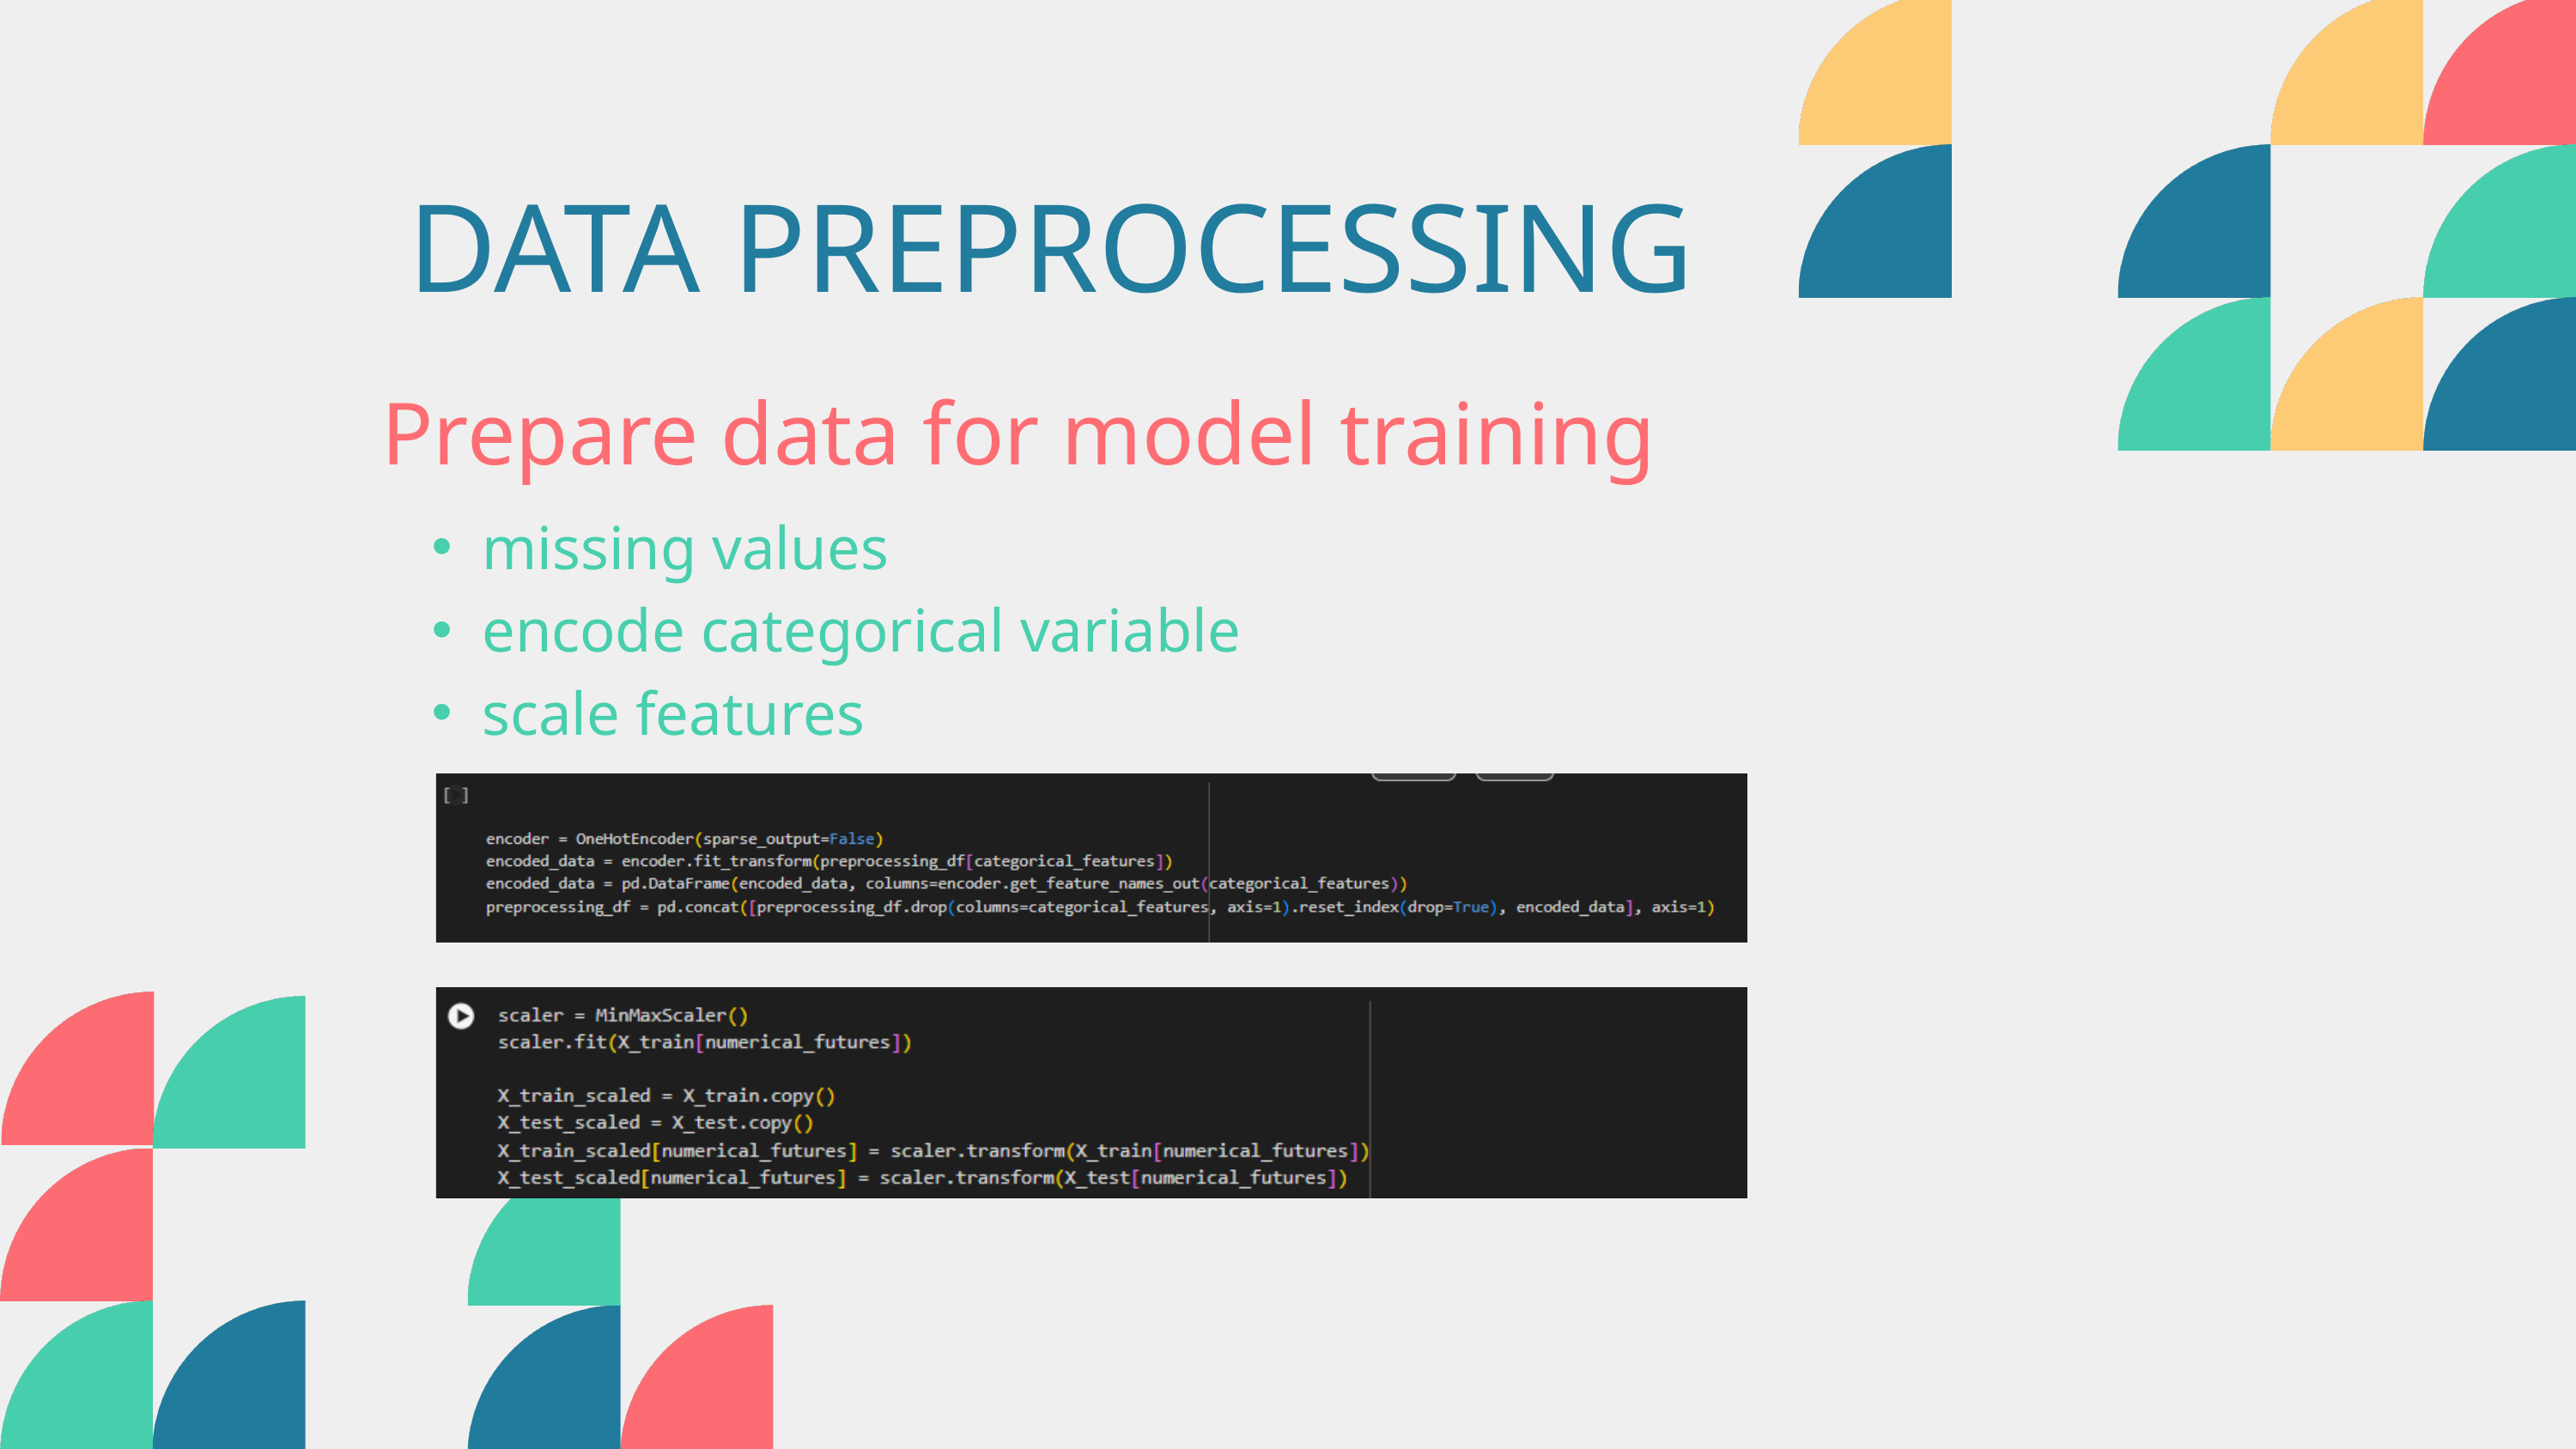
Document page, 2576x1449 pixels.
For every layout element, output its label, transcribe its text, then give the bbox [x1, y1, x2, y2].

text_box [1798, 0, 1952, 144]
text_box [2271, 297, 2424, 451]
text_box [0, 1149, 153, 1300]
text_box [152, 996, 306, 1149]
text_box [0, 1300, 152, 1449]
text_box Prepare data for model training [381, 361, 2057, 482]
text_box [2270, 0, 2424, 145]
text_box [620, 1305, 774, 1449]
text_box [1, 991, 155, 1145]
text_box [152, 1300, 306, 1449]
text_box missing values encode categorical variable scale features [381, 498, 1839, 747]
text_box [467, 1198, 621, 1306]
text_box [1798, 144, 1952, 195]
text_box DATA PREPROCESSING [0, 195, 2195, 318]
text_box [435, 987, 1747, 1198]
text_box [467, 1306, 620, 1449]
text_box [2423, 144, 2576, 297]
text_box [2424, 0, 2576, 144]
text_box [2117, 144, 2271, 297]
text_box [435, 773, 1747, 943]
text_box [2117, 297, 2271, 451]
text_box [2424, 297, 2576, 451]
